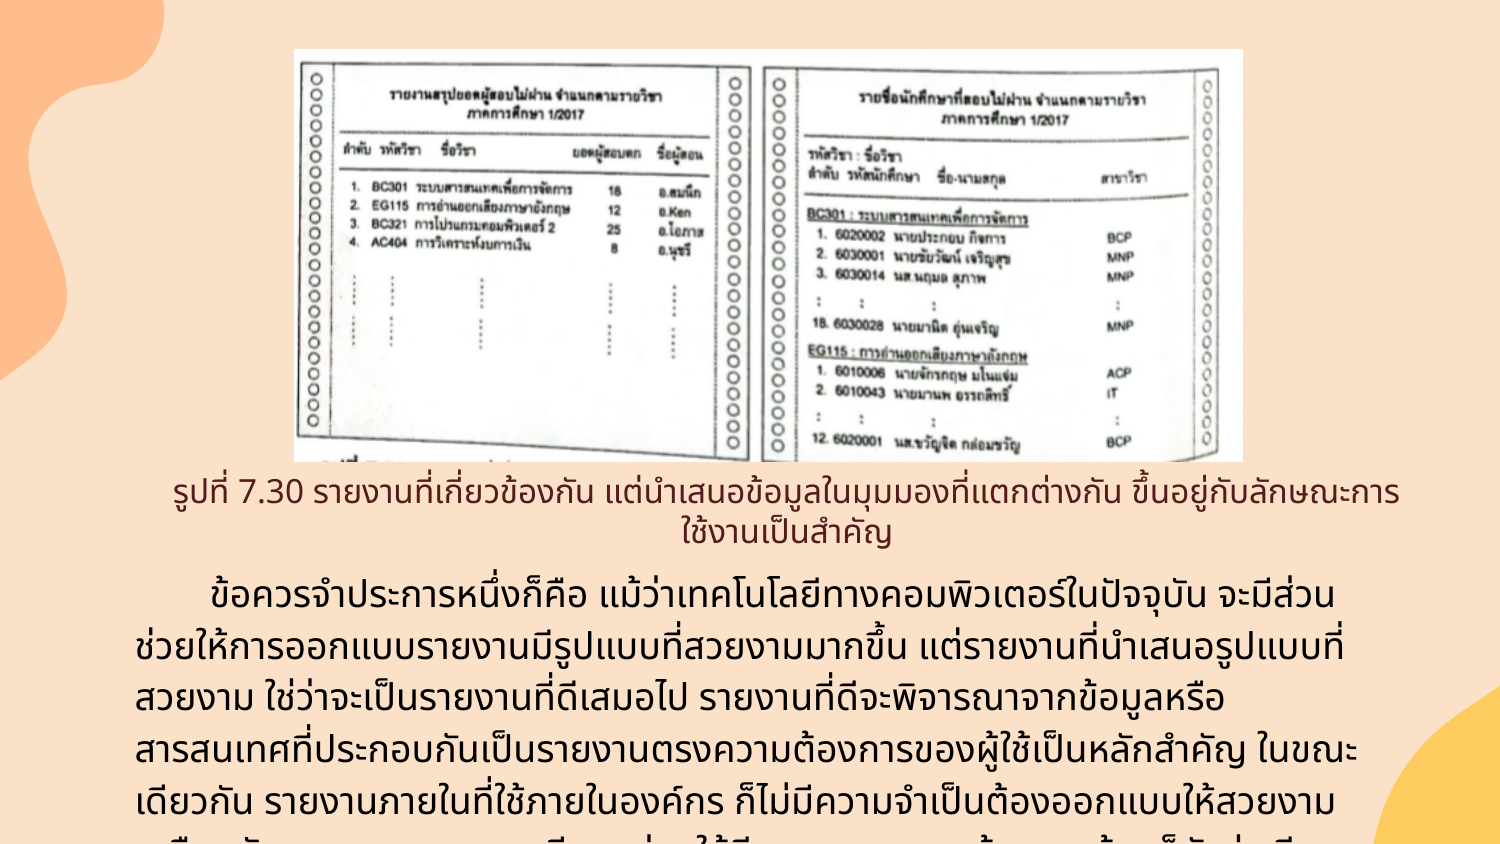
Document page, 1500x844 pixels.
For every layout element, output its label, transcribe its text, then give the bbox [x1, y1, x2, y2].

text_box [1380, 685, 1500, 844]
picture [294, 48, 1244, 463]
text_box รูปที่ 7.30 รายงานที่เกี่ยวข้องกัน แต่นําเสนอข้อมูลในมุมมองที่แตกต่างกัน ขึ้นอยู่กับลักษณะการใช้งานเป็นสําคัญ [157, 454, 1418, 657]
text_box ข้อควรจำประการหนึ่งก็คือ แม้ว่าเทคโนโลยีทางคอมพิวเตอร์ในปัจจุบัน จะมีส่วนช่วยให้การออกแบบรายงานมีรูปแบบที่สวยงามมากขึ้น แต่รายงานที่นําเสนอรูปแบบที่สวยงาม ใช่ว่าจะเป็นรายงานที่ดีเสมอไป รายงานที่ดีจะพิจารณาจากข้อมูลหรือสารสนเทศที่ประกอบกันเป็นรายงานตรงความต้องการของผู้ใช้เป็นหลักสําคัญ ในขณะเดียวกัน รายงานภายในที่ใช้ภายในองค์กร ก็ไม่มีความจําเป็นต้องออกแบบให้สวยงามเหมือนกับรายงานภายนอก เพียงแต่ขอให้มีสารสนเทศครบถ้วน ถูกต้องก็นับว่าเพียงพอ ซึ่งนอกจากช่วยให้งานพิมพ์ รถพิมพ์ได้อย่างรวดเร็วแล้ว ยังช่วยประหยัดต้นทุนได้อีกทางหนึ่ง [119, 555, 1380, 844]
text_box [0, 0, 165, 381]
